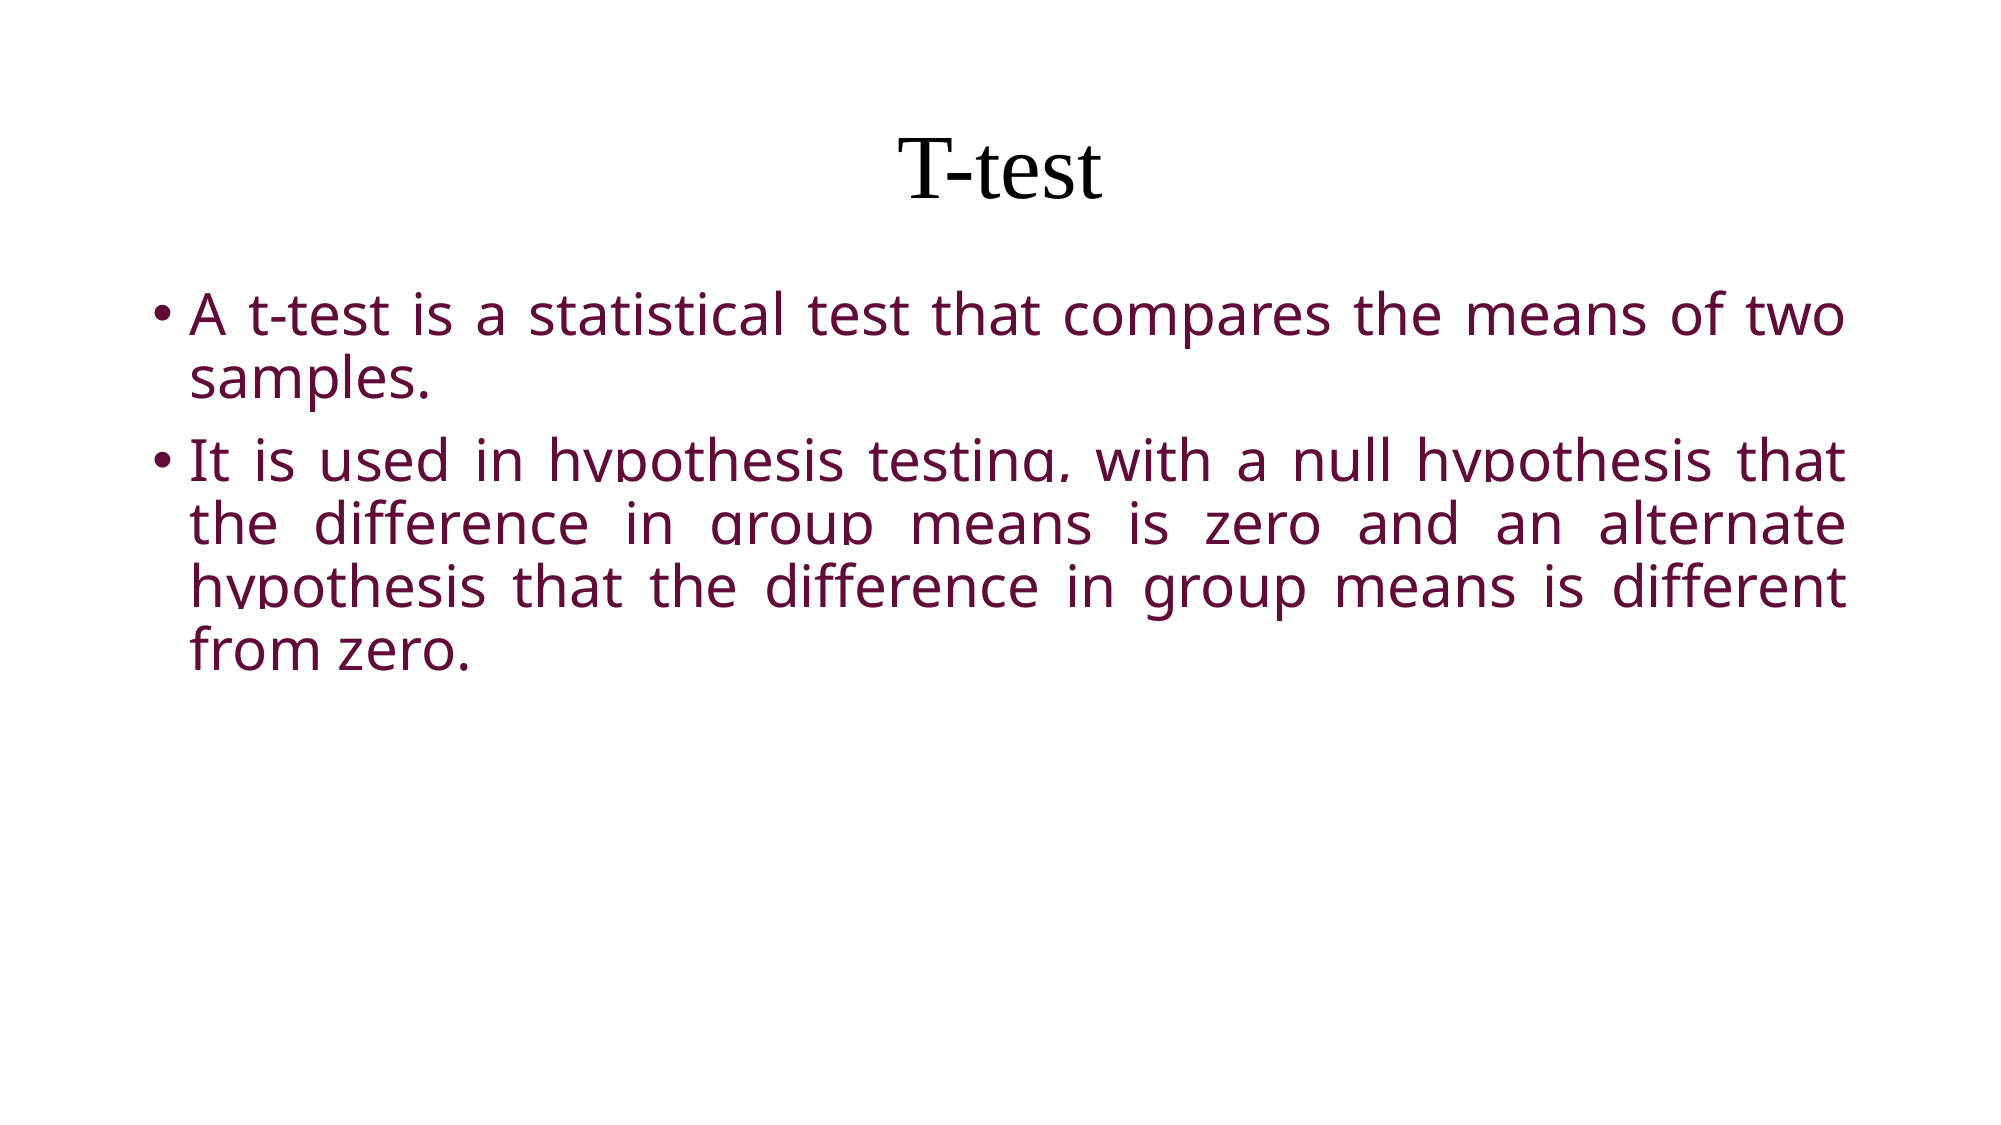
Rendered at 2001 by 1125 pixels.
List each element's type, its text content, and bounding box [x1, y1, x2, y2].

list A t-test is a statistical test that compares the means of two samples. It is used in hypothesis testing, with a null hypothesis that the difference in group means is zero and an alternate hypothesis that the difference in group means is different from zero. [137, 277, 1863, 1014]
title T-test [137, 59, 1863, 277]
